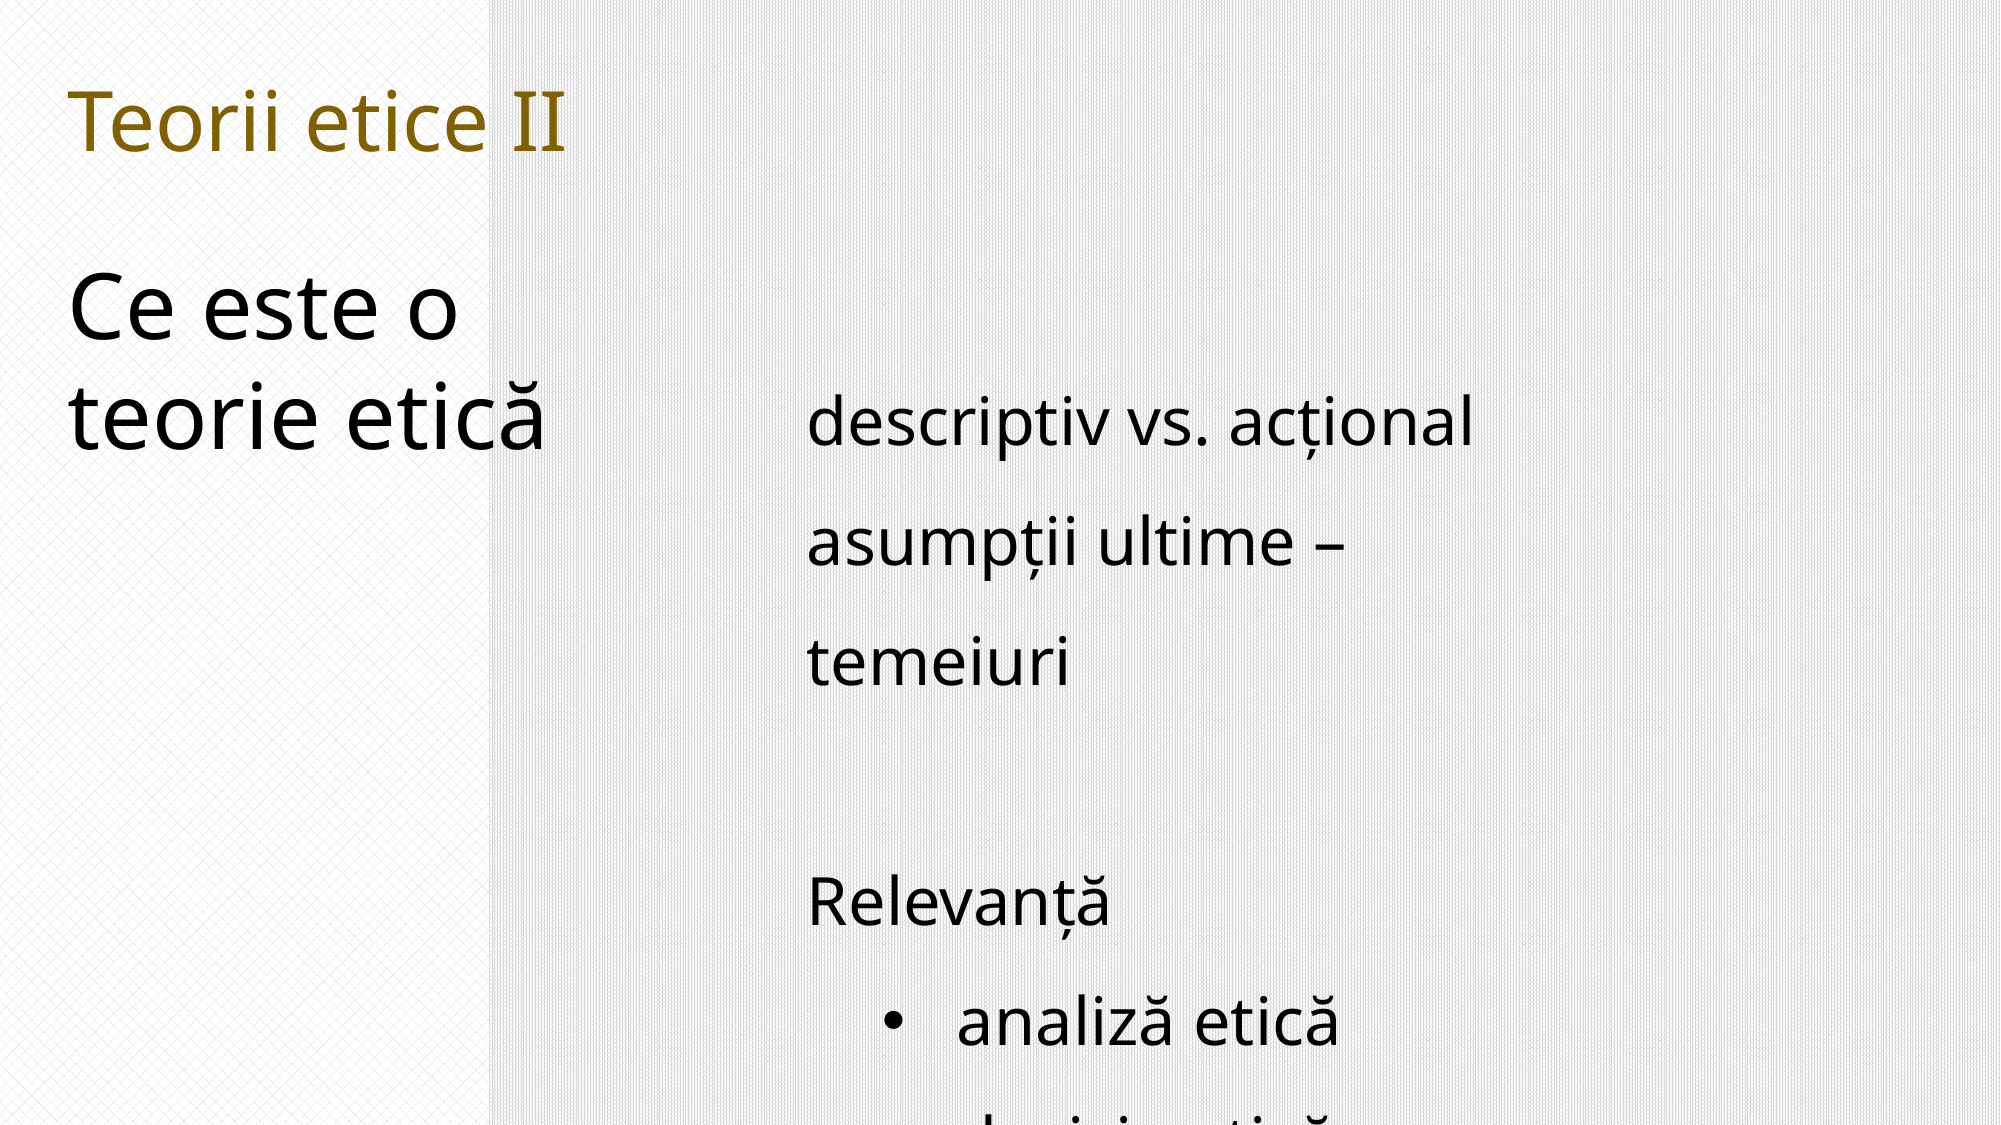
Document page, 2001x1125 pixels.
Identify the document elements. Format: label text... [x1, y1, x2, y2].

text_box Ce este o teorie etică [52, 240, 587, 476]
text_box [0, 0, 490, 1125]
text_box descriptiv vs. acțional asumpții ultime – temeiuri Relevanță analiză etică decizie etică [792, 331, 1546, 1125]
text_box Teorii etice II [52, 61, 1370, 176]
